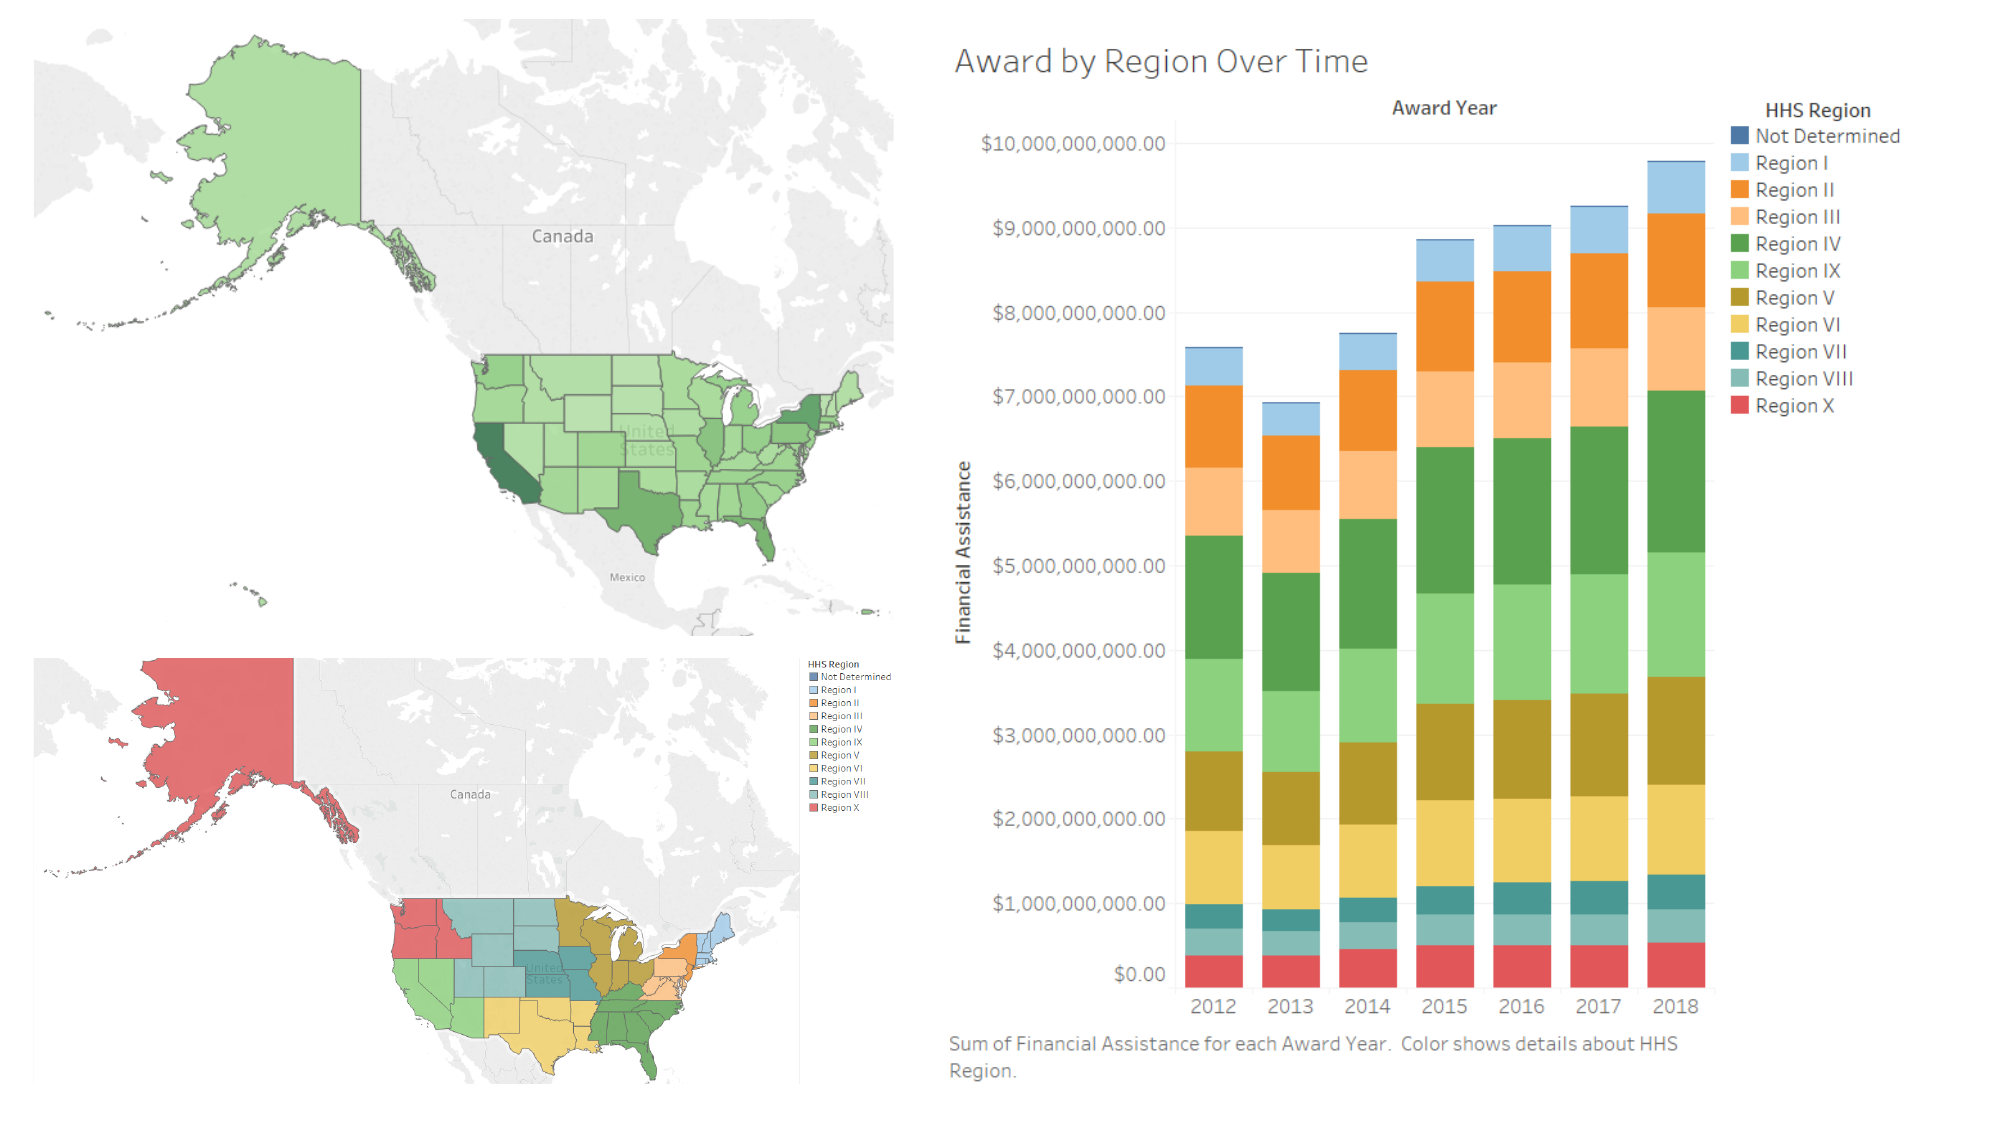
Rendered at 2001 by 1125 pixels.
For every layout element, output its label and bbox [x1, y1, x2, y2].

text_box [33, 19, 1907, 1084]
